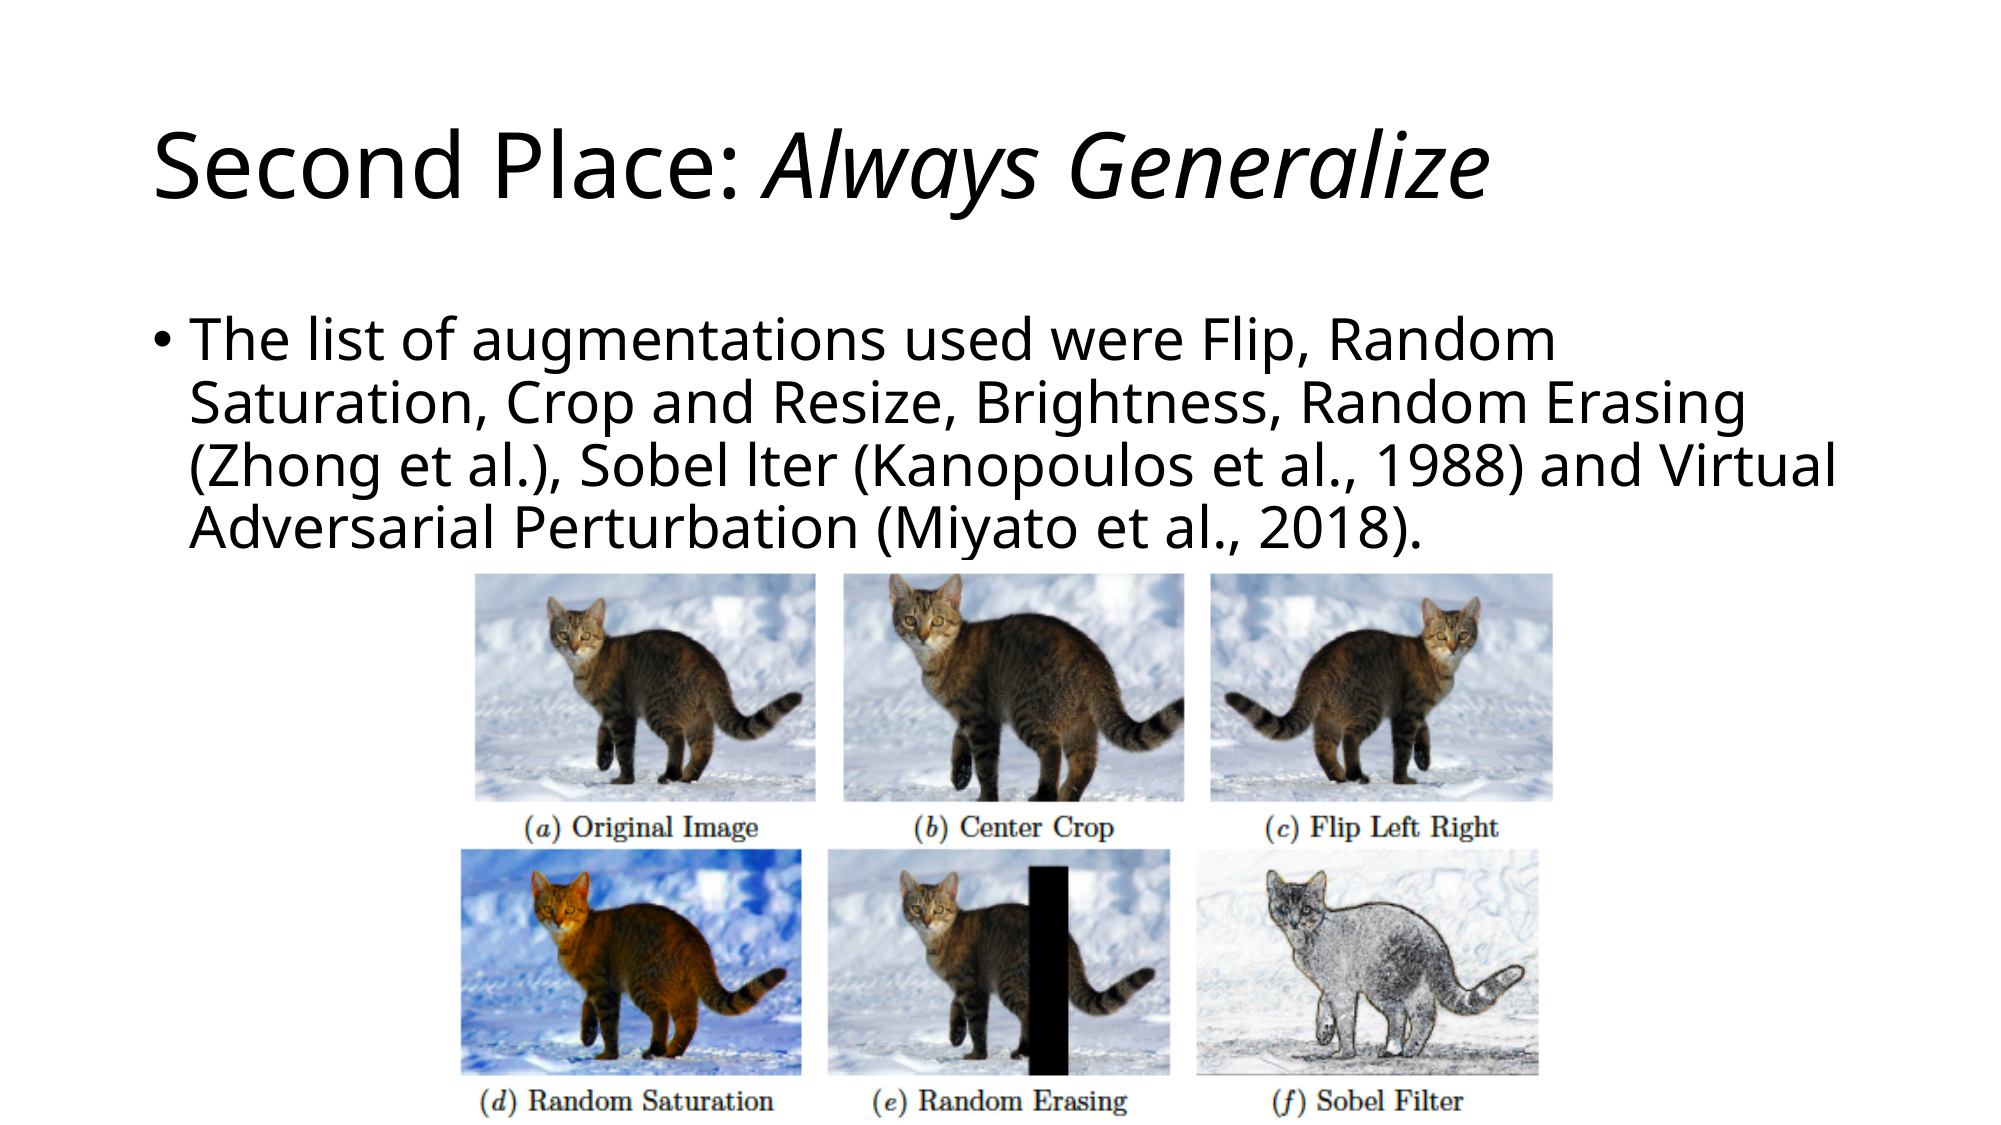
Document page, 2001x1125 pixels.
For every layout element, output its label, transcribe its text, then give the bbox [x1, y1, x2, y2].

title Second Place: Always Generalize [137, 59, 1863, 278]
picture [421, 560, 1583, 1125]
text_box The list of augmentations used were Flip, Random Saturation, Crop and Resize, Brightness, Random Erasing (Zhong et al.), Sobel lter (Kanopoulos et al., 1988) and Virtual Adversarial Perturbation (Miyato et al., 2018). [137, 302, 1863, 1017]
